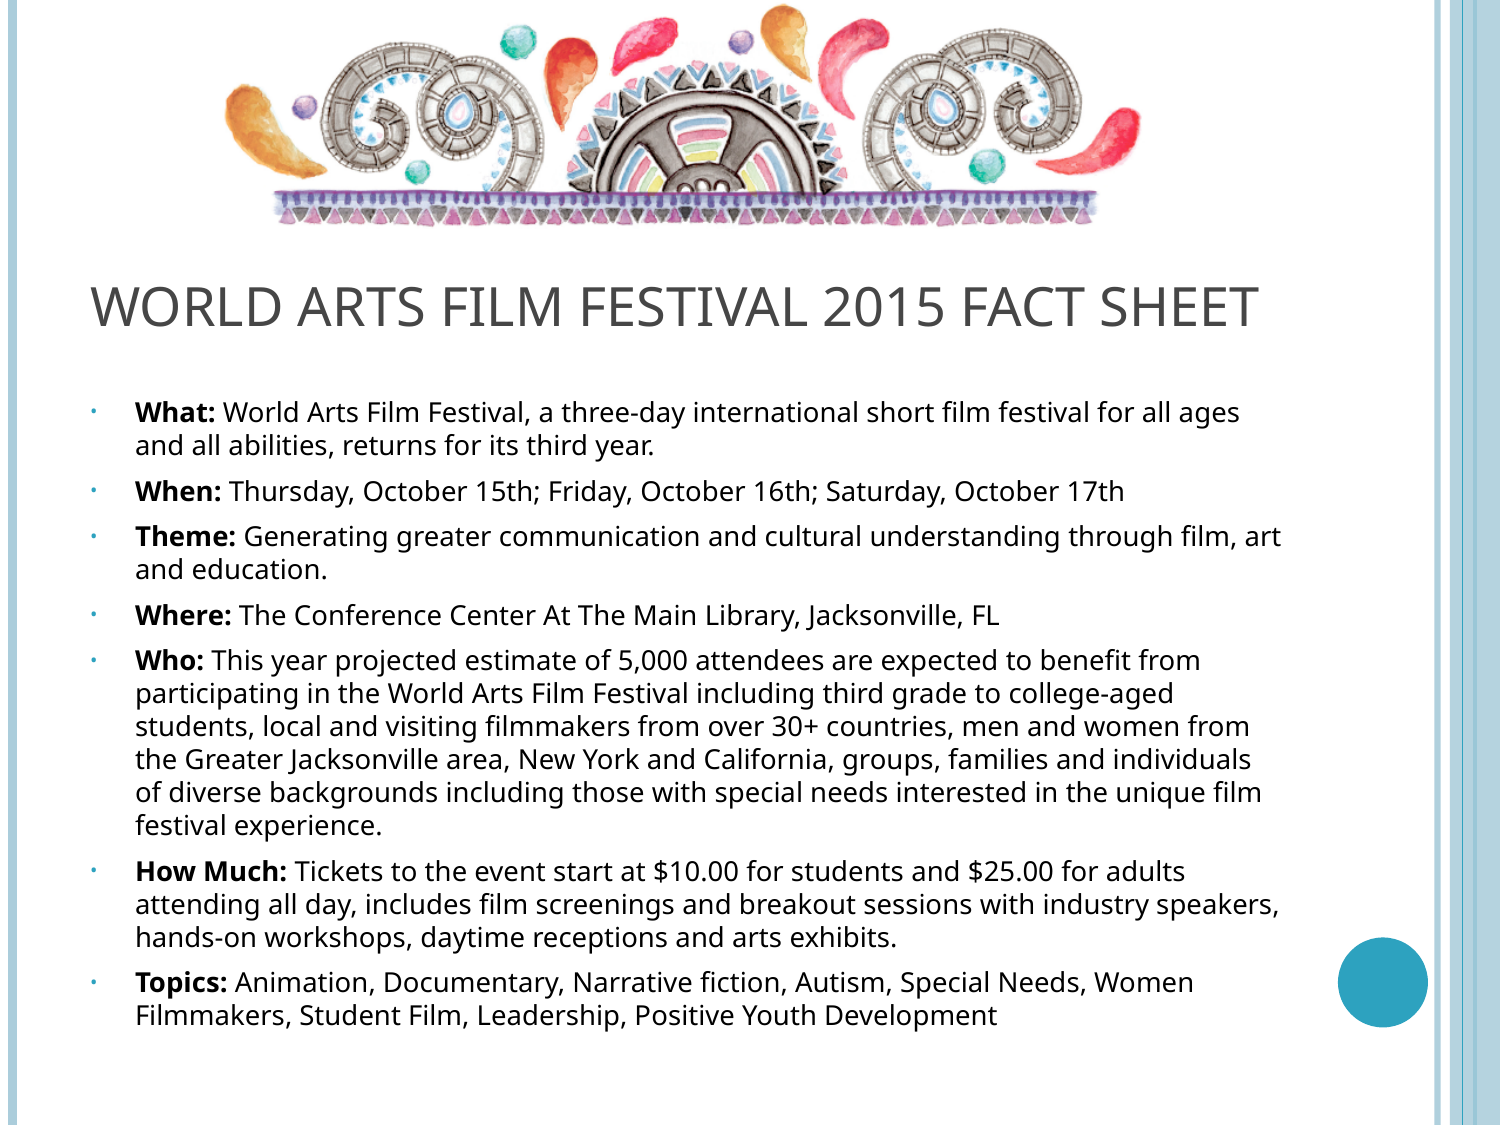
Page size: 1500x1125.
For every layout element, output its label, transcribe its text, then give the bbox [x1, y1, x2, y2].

list What: World Arts Film Festival, a three-day international short film festival for all ages and all abilities, returns for its third year. When: Thursday, October 15th; Friday, October 16th; Saturday, October 17th Theme: Generating greater communication and cultural understanding through film, art and education. Where: The Conference Center At The Main Library, Jacksonville, FL Who: This year projected estimate of 5,000 attendees are expected to benefit from participating in the World Arts Film Festival including third grade to college-aged students, local and visiting filmmakers from over 30+ countries, men and women from the Greater Jacksonville area, New York and California, groups, families and individuals of diverse backgrounds including those with special needs interested in the unique film festival experience. How Much: Tickets to the event start at $10.00 for students and $25.00 for adults attending all day, includes film screenings and breakout sessions with industry speakers, hands-on workshops, daytime receptions and arts exhibits. Topics: Animation, Documentary, Narrative fiction, Autism, Special Needs, Women Filmmakers, Student Film, Leadership, Positive Youth Development [75, 387, 1300, 1062]
picture [199, 0, 1171, 229]
title World Arts Film Festival 2015 Fact Sheet [75, 149, 1375, 346]
